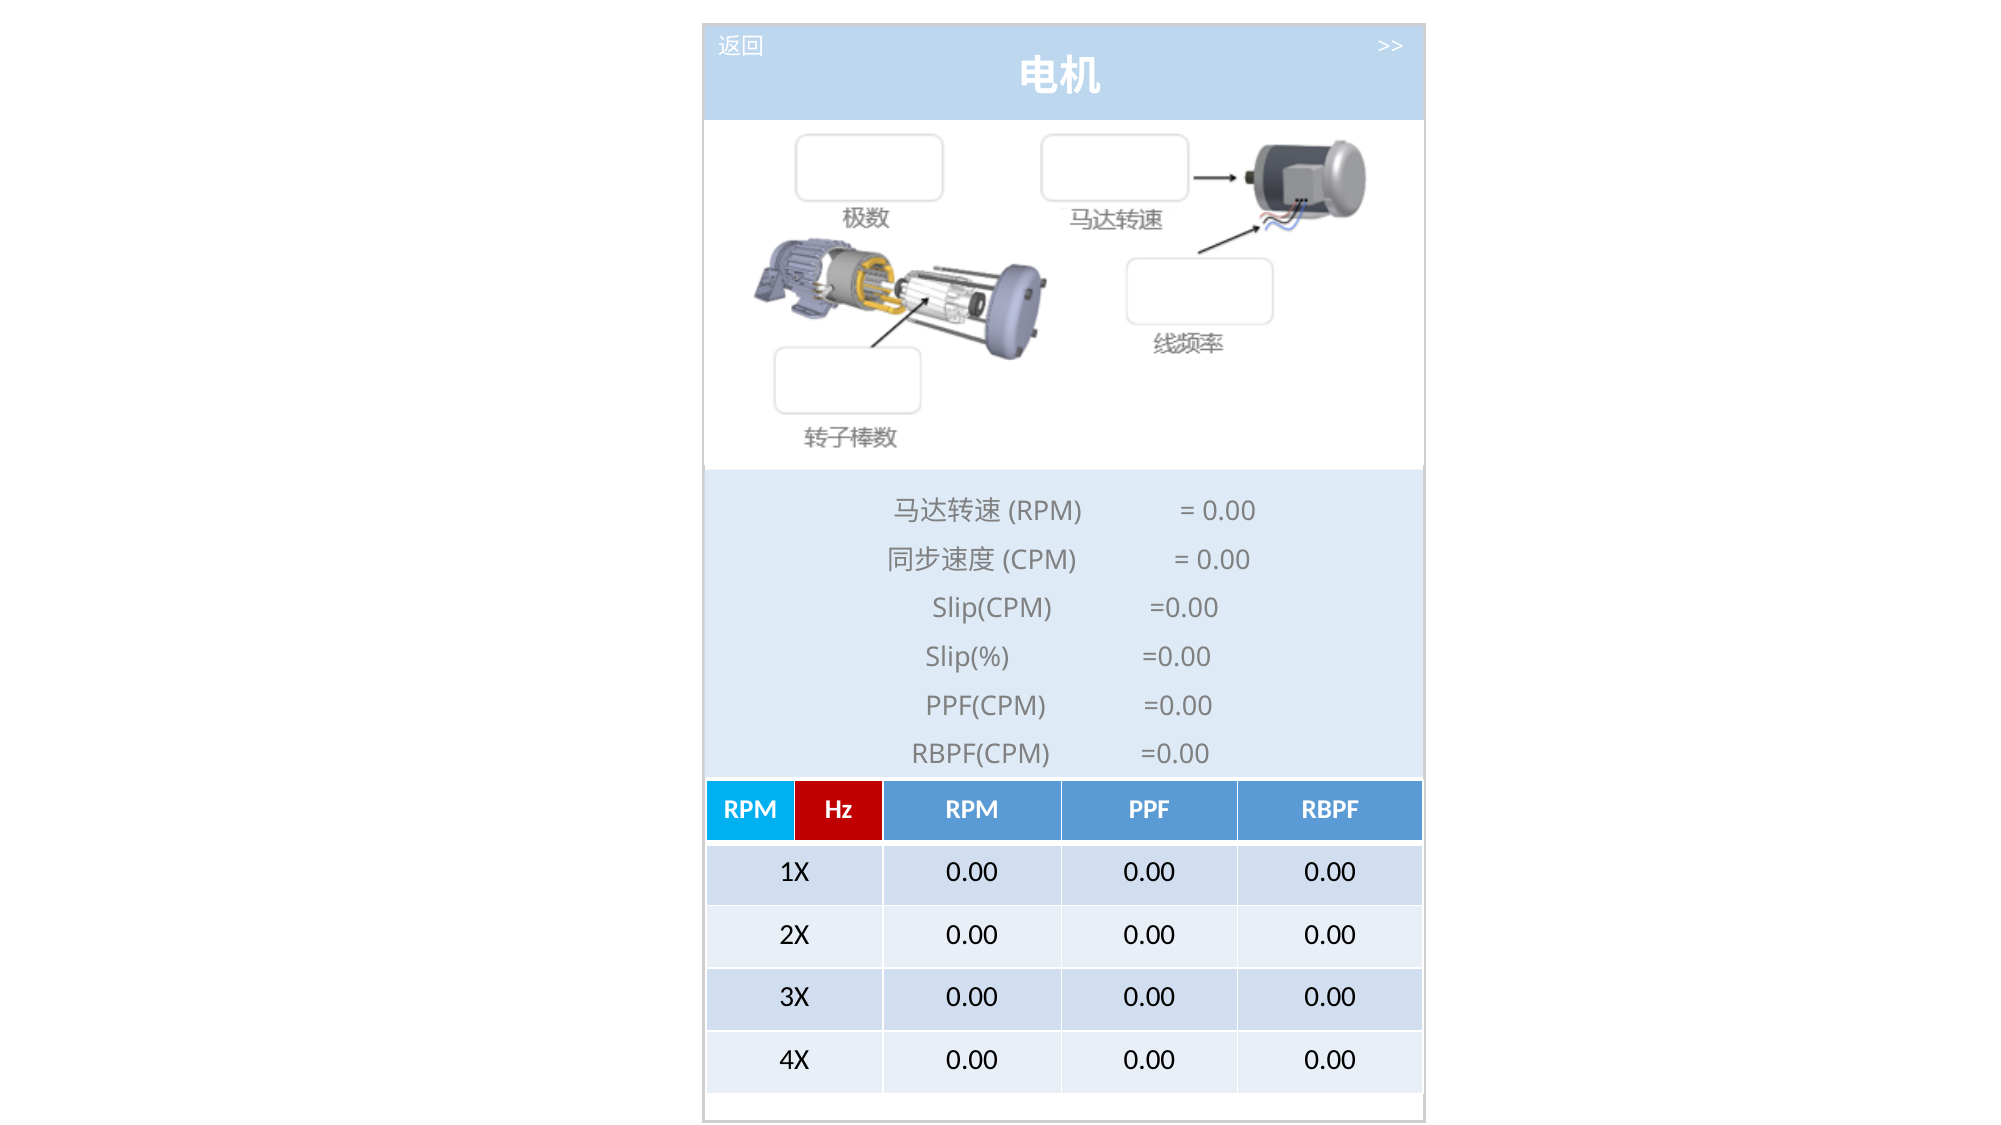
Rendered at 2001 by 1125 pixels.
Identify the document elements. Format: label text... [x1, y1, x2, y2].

table_cell 0.00 [1062, 906, 1237, 967]
text_box >> [1362, 24, 1420, 67]
text_box 返回 [703, 24, 780, 67]
table_cell 0.00 [1238, 1032, 1422, 1093]
table_cell 0.00 [1238, 906, 1422, 967]
text_box [703, 23, 1426, 1122]
table_cell 4X [707, 1032, 882, 1093]
table_cell 0.00 [884, 906, 1061, 967]
table_cell 0.00 [1062, 846, 1237, 905]
table_header RBPF [1238, 781, 1422, 840]
table_cell 3X [707, 969, 882, 1030]
table_header RPM [707, 781, 794, 840]
table_header Hz [795, 781, 882, 840]
table_header PPF [1062, 781, 1237, 840]
table_cell 1X [707, 846, 882, 905]
text_box 马达转速(RPM) = 0.00 同步速度(CPM) = 0.00 Slip(CPM) =0.00 Slip(%) =0.00 PPF(CPM) =0.00 RBPF(CPM) =0.00 [704, 469, 1424, 777]
table_cell 0.00 [884, 1032, 1061, 1093]
table_cell 0.00 [884, 969, 1061, 1030]
table_cell 0.00 [884, 846, 1061, 905]
table_cell 2X [707, 906, 882, 967]
table_cell 0.00 [1062, 969, 1237, 1030]
picture [704, 120, 1424, 465]
table_cell 0.00 [1238, 969, 1422, 1030]
table_cell 0.00 [1238, 846, 1422, 905]
table_cell 0.00 [1062, 1032, 1237, 1093]
table_header RPM [884, 781, 1061, 840]
text_box 电机 [704, 25, 1424, 120]
